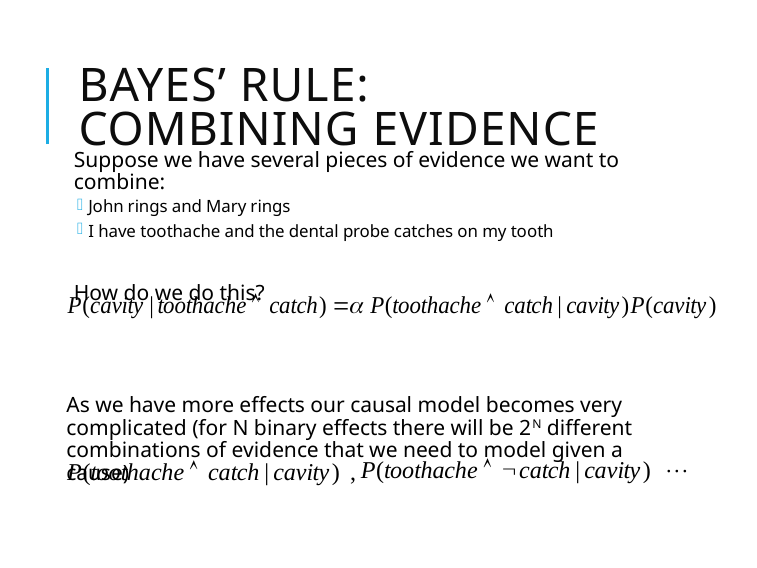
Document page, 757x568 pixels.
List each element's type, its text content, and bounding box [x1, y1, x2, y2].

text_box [350, 456, 693, 489]
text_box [63, 291, 721, 324]
title Bayes’ rule: combining evidence [63, 48, 667, 173]
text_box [56, 458, 344, 491]
list Suppose we have several pieces of evidence we want to combine: John rings and Mary rings I have toothache and the dental probe catches on my tooth How do we do this? As we have more effects our causal model becomes very complicated (for N binary effects there will be 2N different combinations of evidence that we need to model given a cause) [58, 328, 662, 454]
list Suppose we have several pieces of evidence we want to combine: John rings and Mary rings I have toothache and the dental probe catches on my tooth How do we do this? As we have more effects our causal model becomes very complicated (for N binary effects there will be 2N different combinations of evidence that we need to model given a cause) [58, 141, 662, 291]
